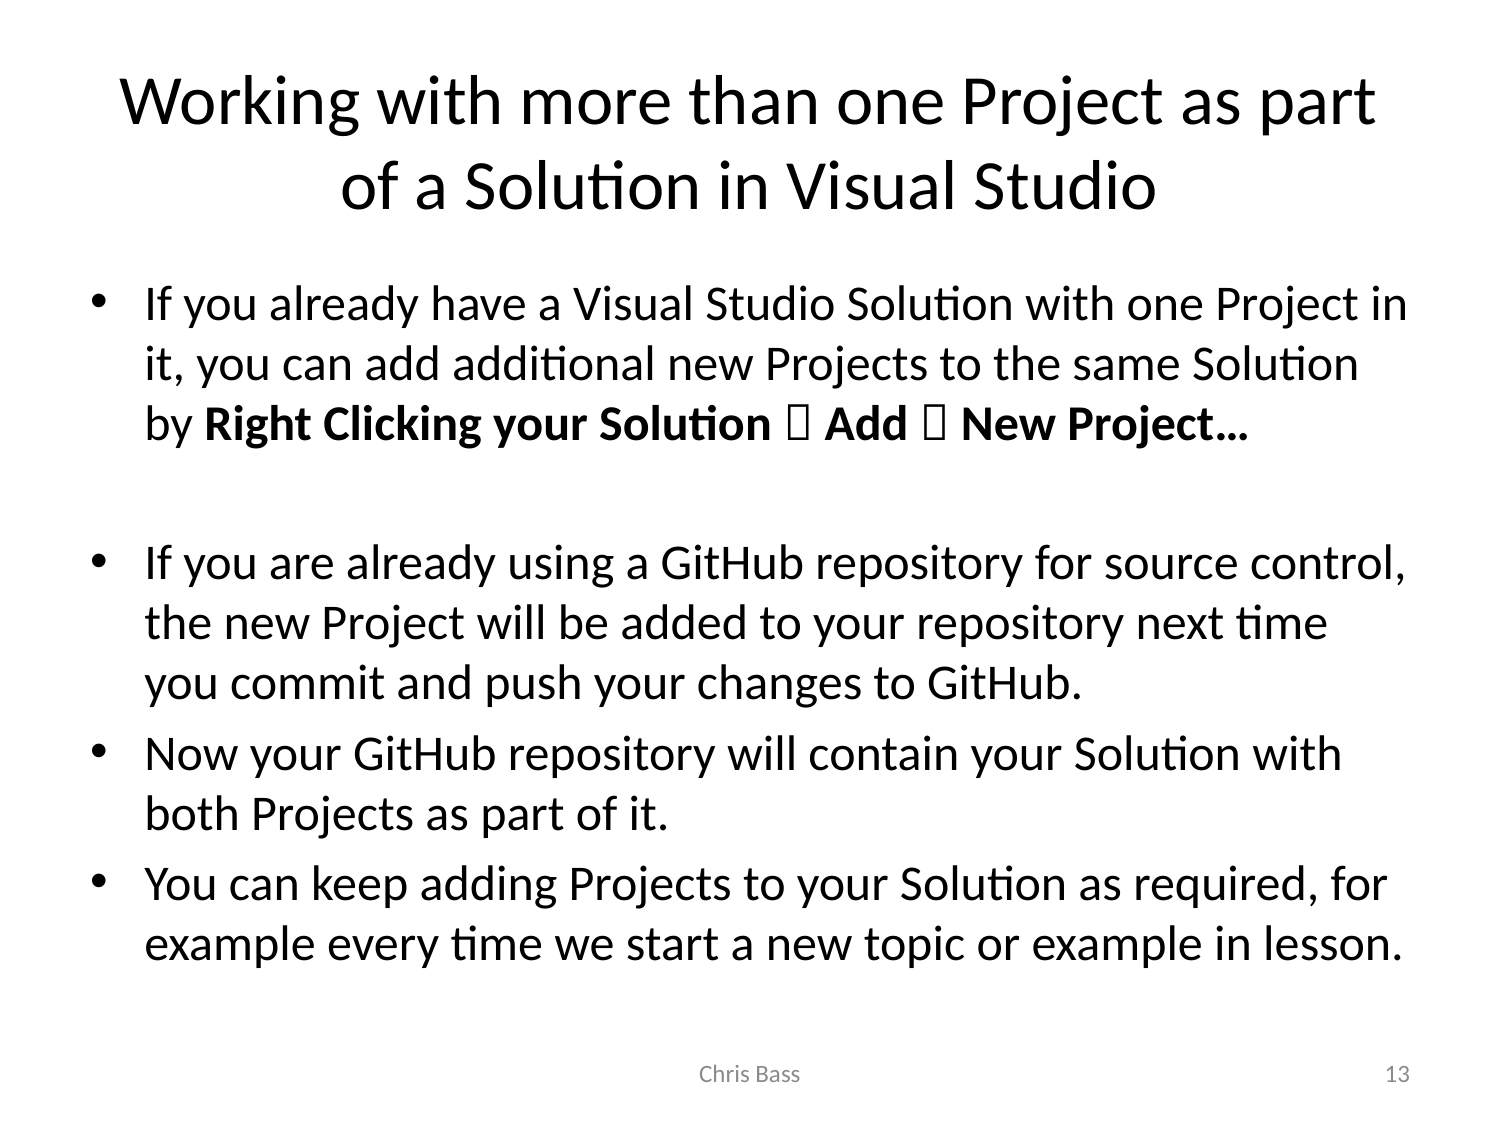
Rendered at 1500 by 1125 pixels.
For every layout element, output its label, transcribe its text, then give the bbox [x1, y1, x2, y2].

title Working with more than one Project as part of a Solution in Visual Studio [75, 45, 1425, 233]
slide_number 13 [1074, 1042, 1425, 1103]
list If you already have a Visual Studio Solution with one Project in it, you can add additional new Projects to the same Solution by Right Clicking your Solution  Add  New Project… If you are already using a GitHub repository for source control, the new Project will be added to your repository next time you commit and push your changes to GitHub. Now your GitHub repository will contain your Solution with both Projects as part of it. You can keep adding Projects to your Solution as required, for example every time we start a new topic or example in lesson. [75, 262, 1425, 1005]
footer Chris Bass [512, 1042, 988, 1103]
